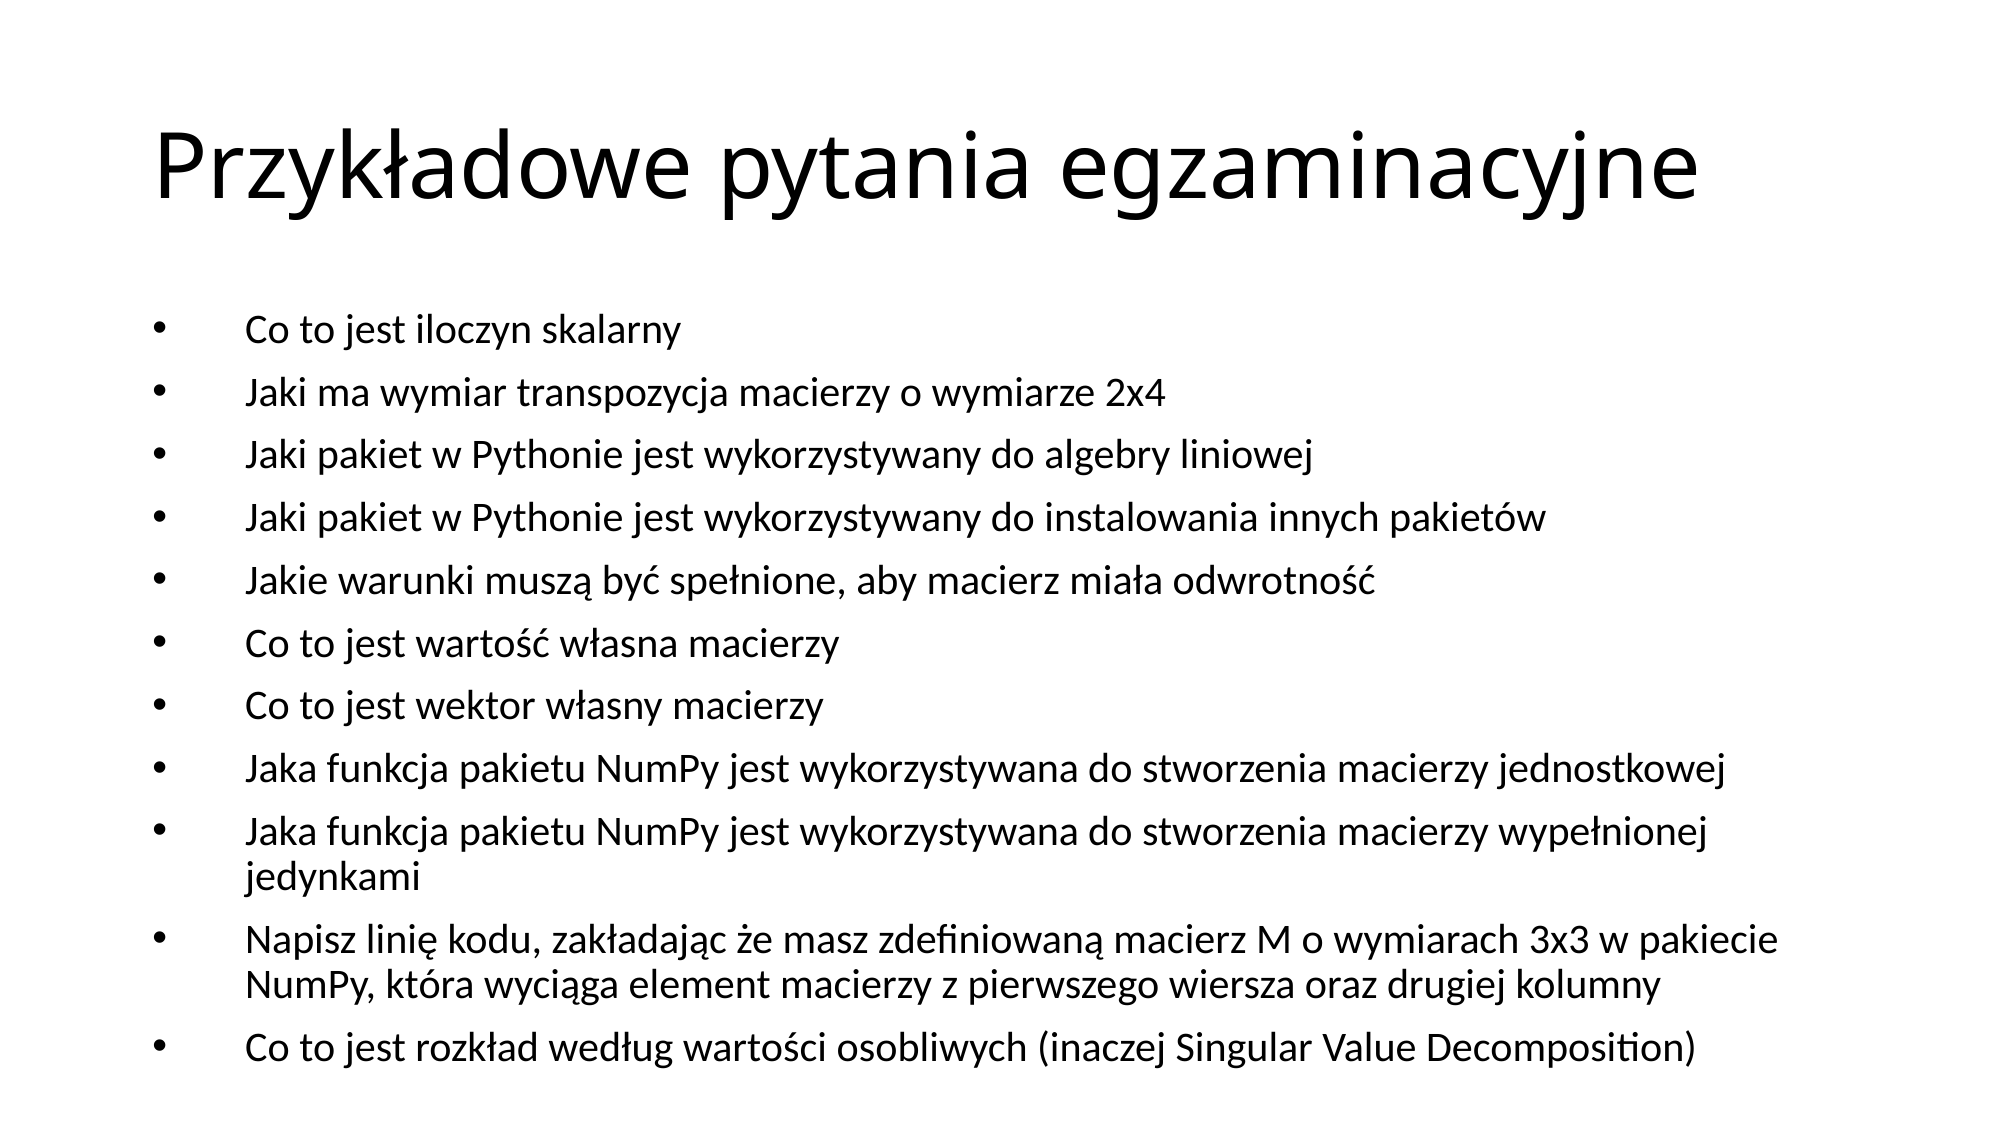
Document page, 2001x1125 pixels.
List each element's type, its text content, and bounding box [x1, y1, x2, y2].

title Przykładowe pytania egzaminacyjne [137, 59, 1863, 278]
list Co to jest iloczyn skalarny Jaki ma wymiar transpozycja macierzy o wymiarze 2x4 Jaki pakiet w Pythonie jest wykorzystywany do algebry liniowej Jaki pakiet w Pythonie jest wykorzystywany do instalowania innych pakietów Jakie warunki muszą być spełnione, aby macierz miała odwrotność Co to jest wartość własna macierzy Co to jest wektor własny macierzy Jaka funkcja pakietu NumPy jest wykorzystywana do stworzenia macierzy jednostkowej Jaka funkcja pakietu NumPy jest wykorzystywana do stworzenia macierzy wypełnionej jedynkami Napisz linię kodu, zakładając że masz zdefiniowaną macierz M o wymiarach 3x3 w pakiecie NumPy, która wyciąga element macierzy z pierwszego wiersza oraz drugiej kolumny Co to jest rozkład według wartości osobliwych (inaczej Singular Value Decomposition) [137, 299, 1863, 1080]
